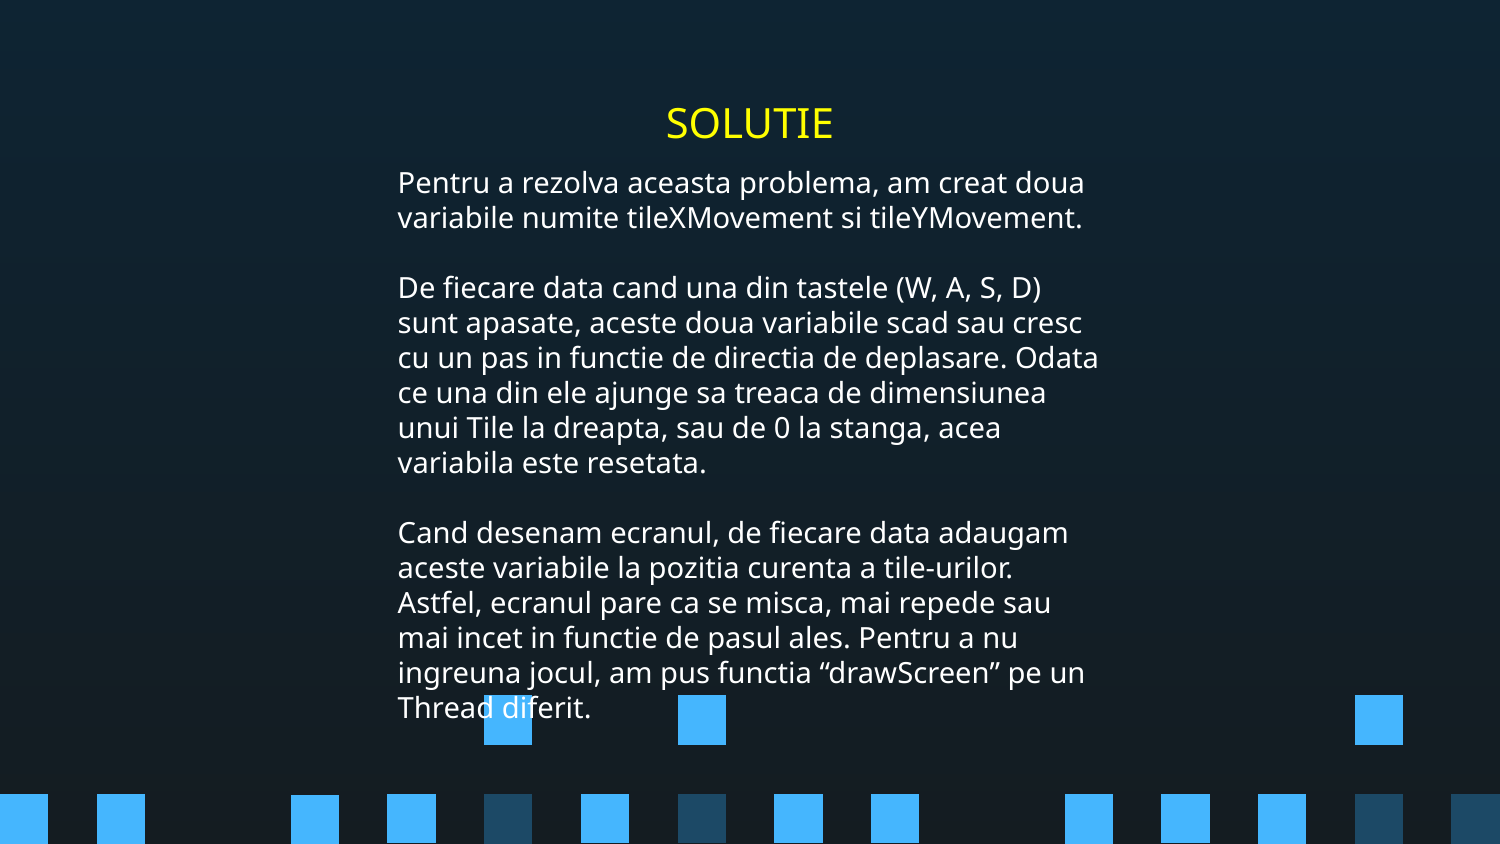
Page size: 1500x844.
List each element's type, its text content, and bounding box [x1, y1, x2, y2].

text_box SOLUTIE [117, 94, 1383, 150]
text_box Pentru a rezolva aceasta problema, am creat doua variabile numite tileXMovement si tileYMovement. De fiecare data cand una din tastele (W, A, S, D) sunt apasate, aceste doua variabile scad sau cresc cu un pas in functie de directia de deplasare. Odata ce una din ele ajunge sa treaca de dimensiunea unui Tile la dreapta, sau de 0 la stanga, acea variabila este resetata. Cand desenam ecranul, de fiecare data adaugam aceste variabile la pozitia curenta a tile-urilor. Astfel, ecranul pare ca se misca, mai repede sau mai incet in functie de pasul ales. Pentru a nu ingreuna jocul, am pus functia “drawScreen” pe un Thread diferit. [382, 150, 1118, 658]
